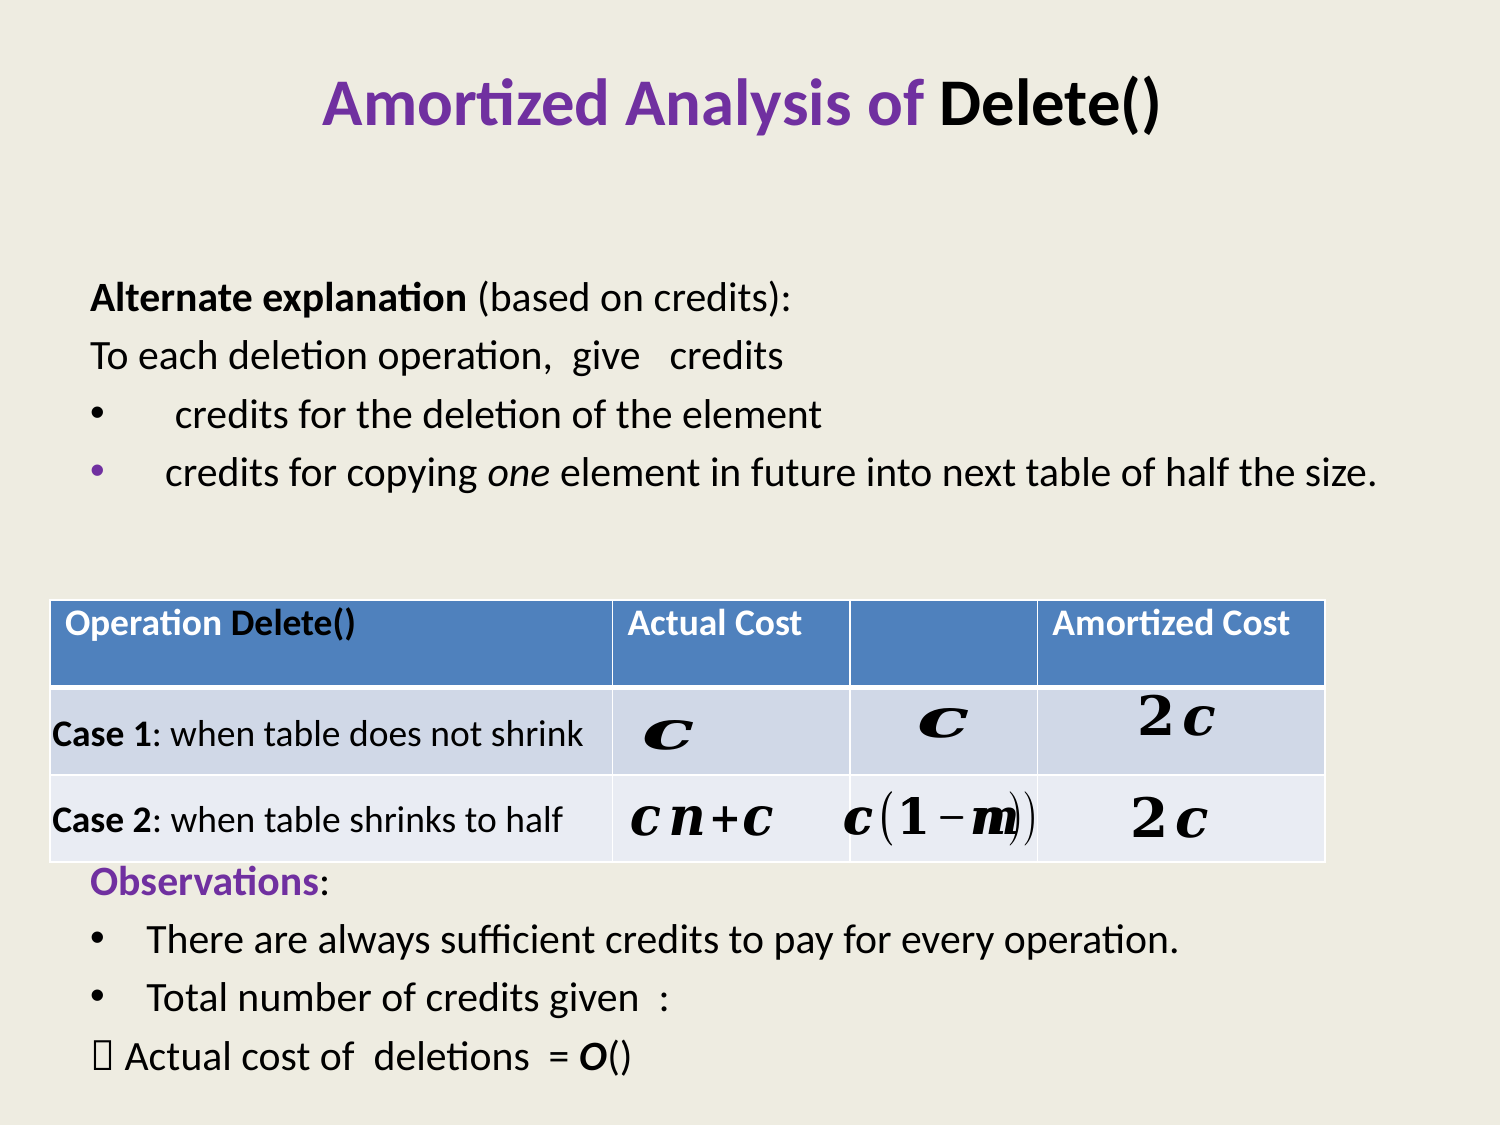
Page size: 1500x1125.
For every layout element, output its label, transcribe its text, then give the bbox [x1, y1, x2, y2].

text_box Case 2: when table shrinks to half [37, 787, 630, 848]
text_box Case 1: when table does not shrink [37, 701, 623, 762]
